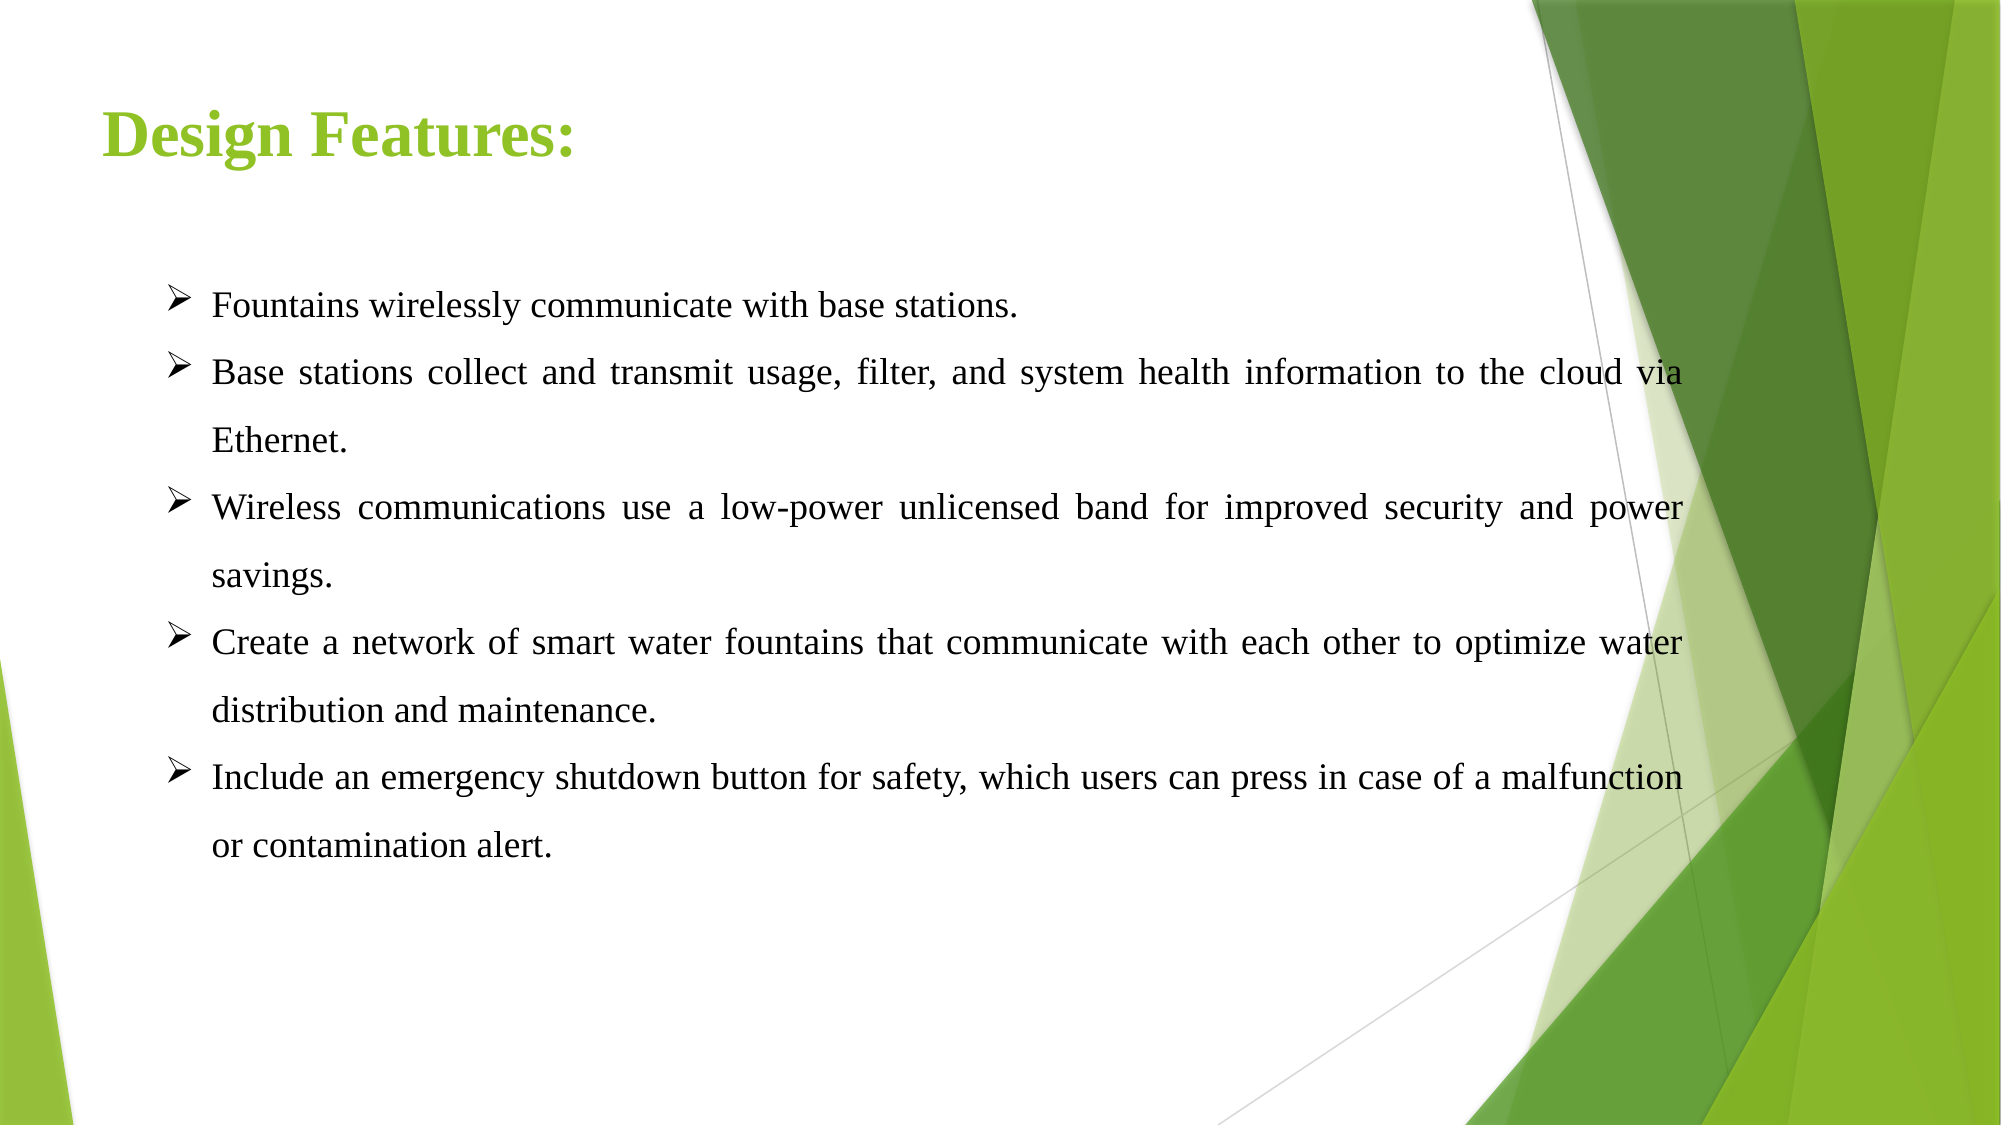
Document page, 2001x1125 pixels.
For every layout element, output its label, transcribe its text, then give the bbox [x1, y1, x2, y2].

text_box Fountains wirelessly communicate with base stations. Base stations collect and transmit usage, filter, and system health information to the cloud via Ethernet. Wireless communications use a low-power unlicensed band for improved security and power savings. Create a network of smart water fountains that communicate with each other to optimize water distribution and maintenance. Include an emergency shutdown button for safety, which users can press in case of a malfunction or contamination alert. [150, 249, 1700, 985]
title Design Features: [99, 87, 821, 278]
